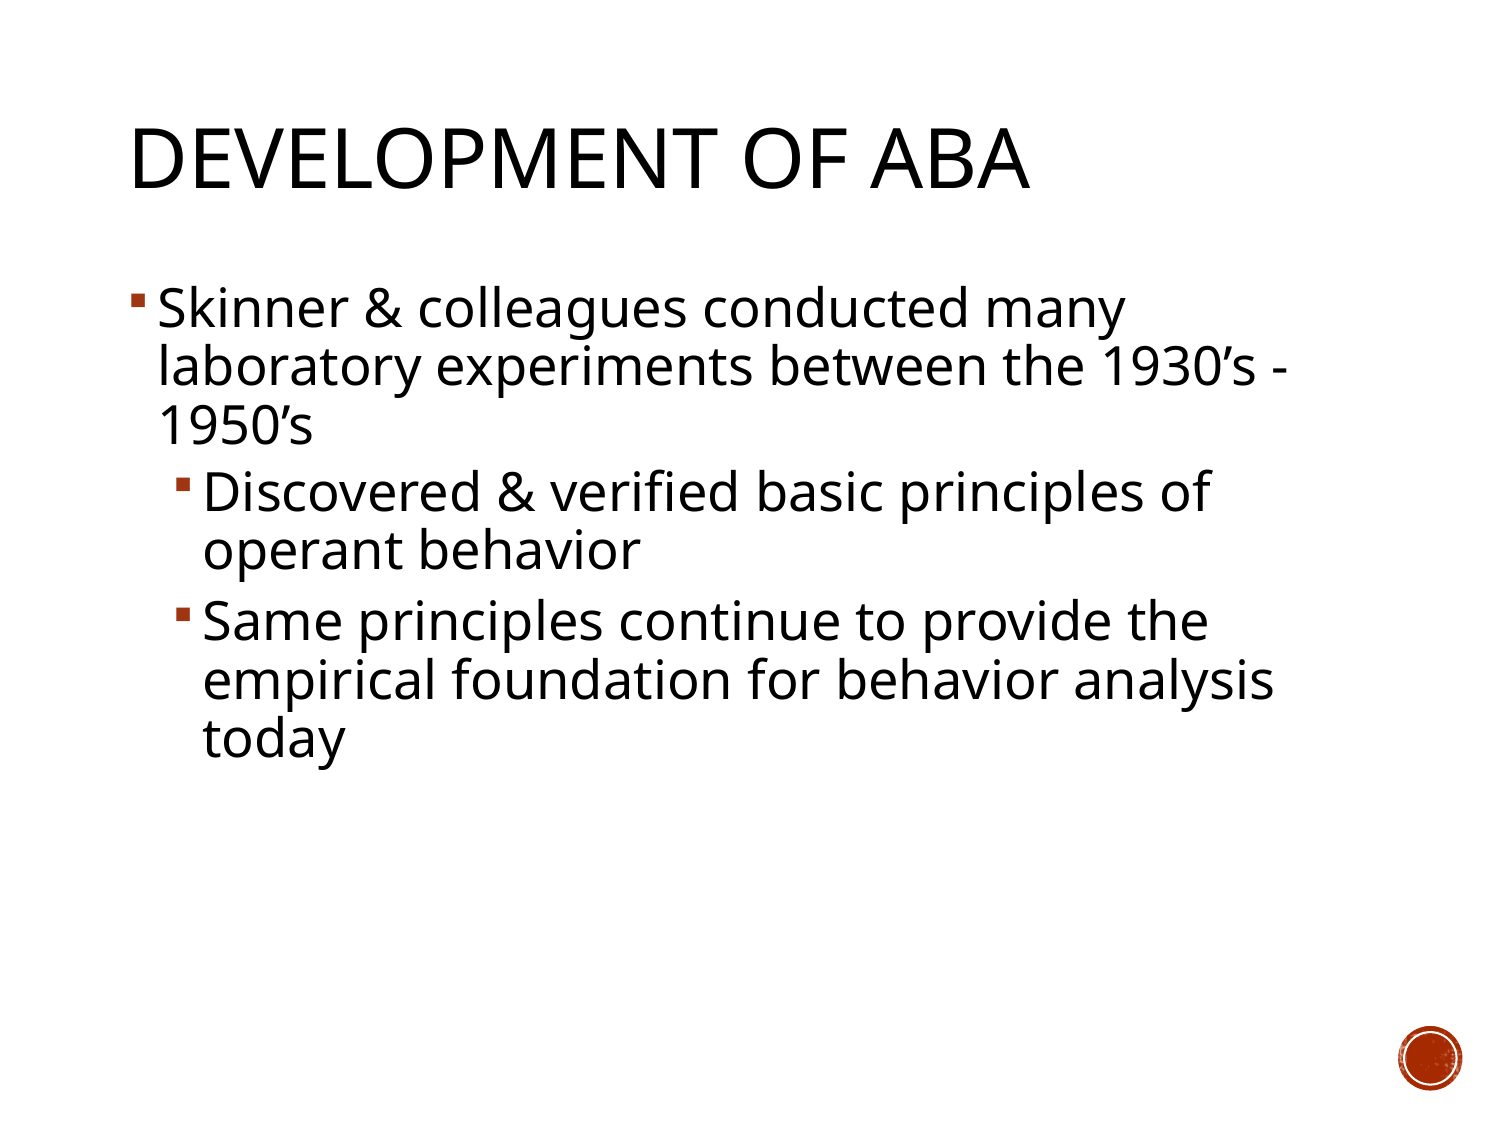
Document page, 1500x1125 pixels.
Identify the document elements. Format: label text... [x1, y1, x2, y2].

list Skinner & colleagues conducted many laboratory experiments between the 1930’s -1950’s Discovered & verified basic principles of operant behavior Same principles continue to provide the empirical foundation for behavior analysis today [112, 273, 1388, 938]
title Development of ABA [112, 79, 1388, 273]
